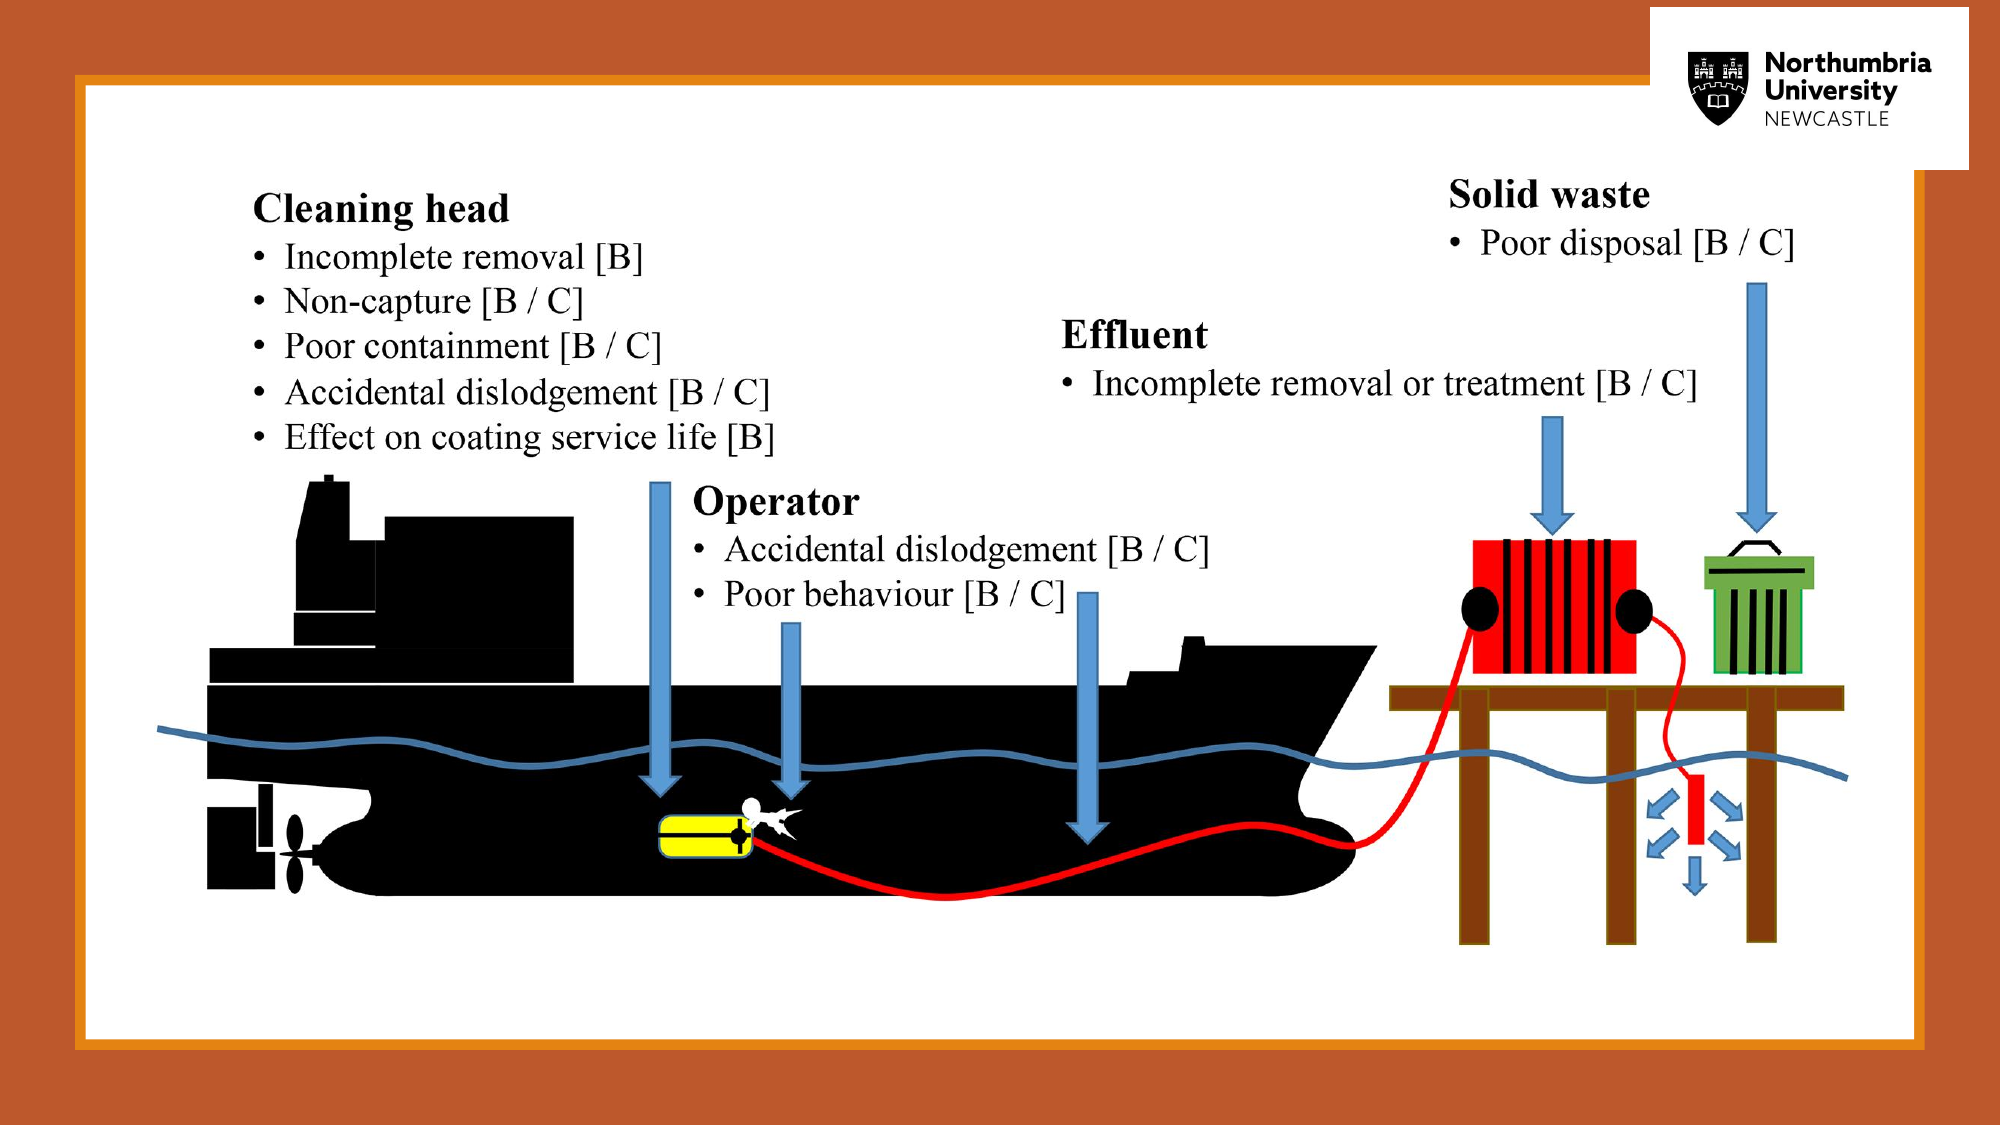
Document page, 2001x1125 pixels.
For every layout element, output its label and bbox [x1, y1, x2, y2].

text_box [74, 74, 1926, 1051]
text_box [84, 84, 1916, 1041]
text_box [0, 0, 2000, 1125]
list [154, 175, 1851, 949]
picture [1649, 6, 1970, 170]
